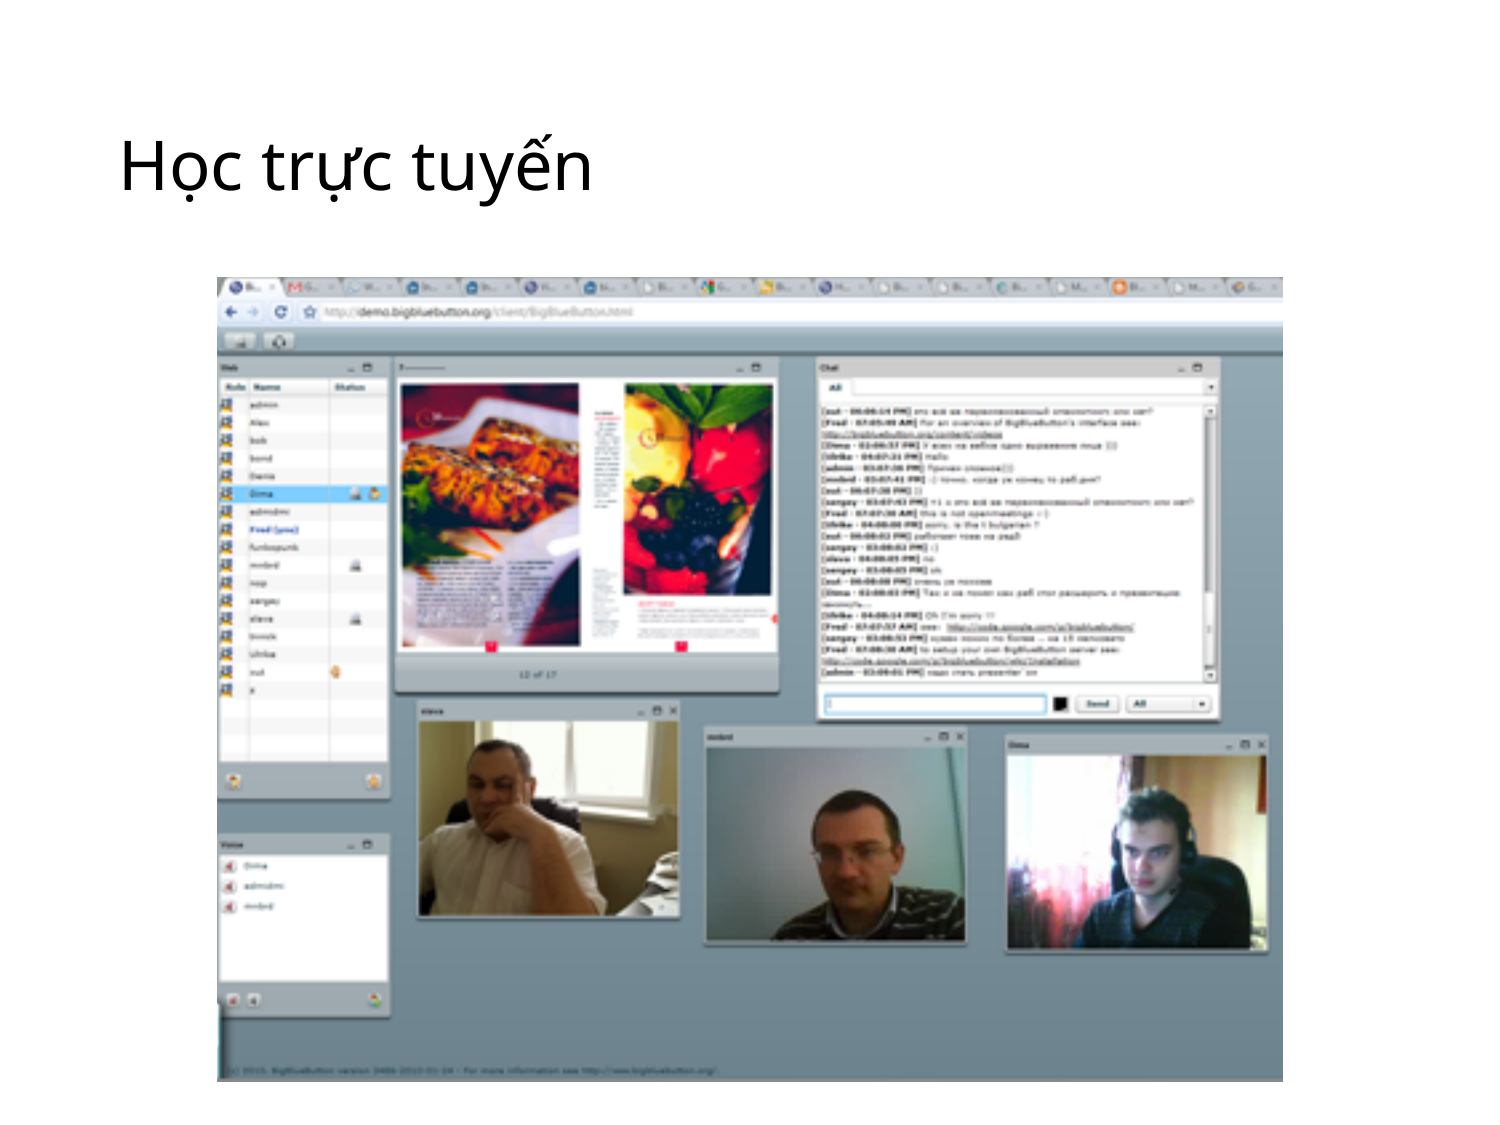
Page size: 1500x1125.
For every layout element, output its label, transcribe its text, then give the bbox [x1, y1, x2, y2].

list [217, 277, 1283, 1082]
title Học trực tuyến [103, 59, 1397, 278]
